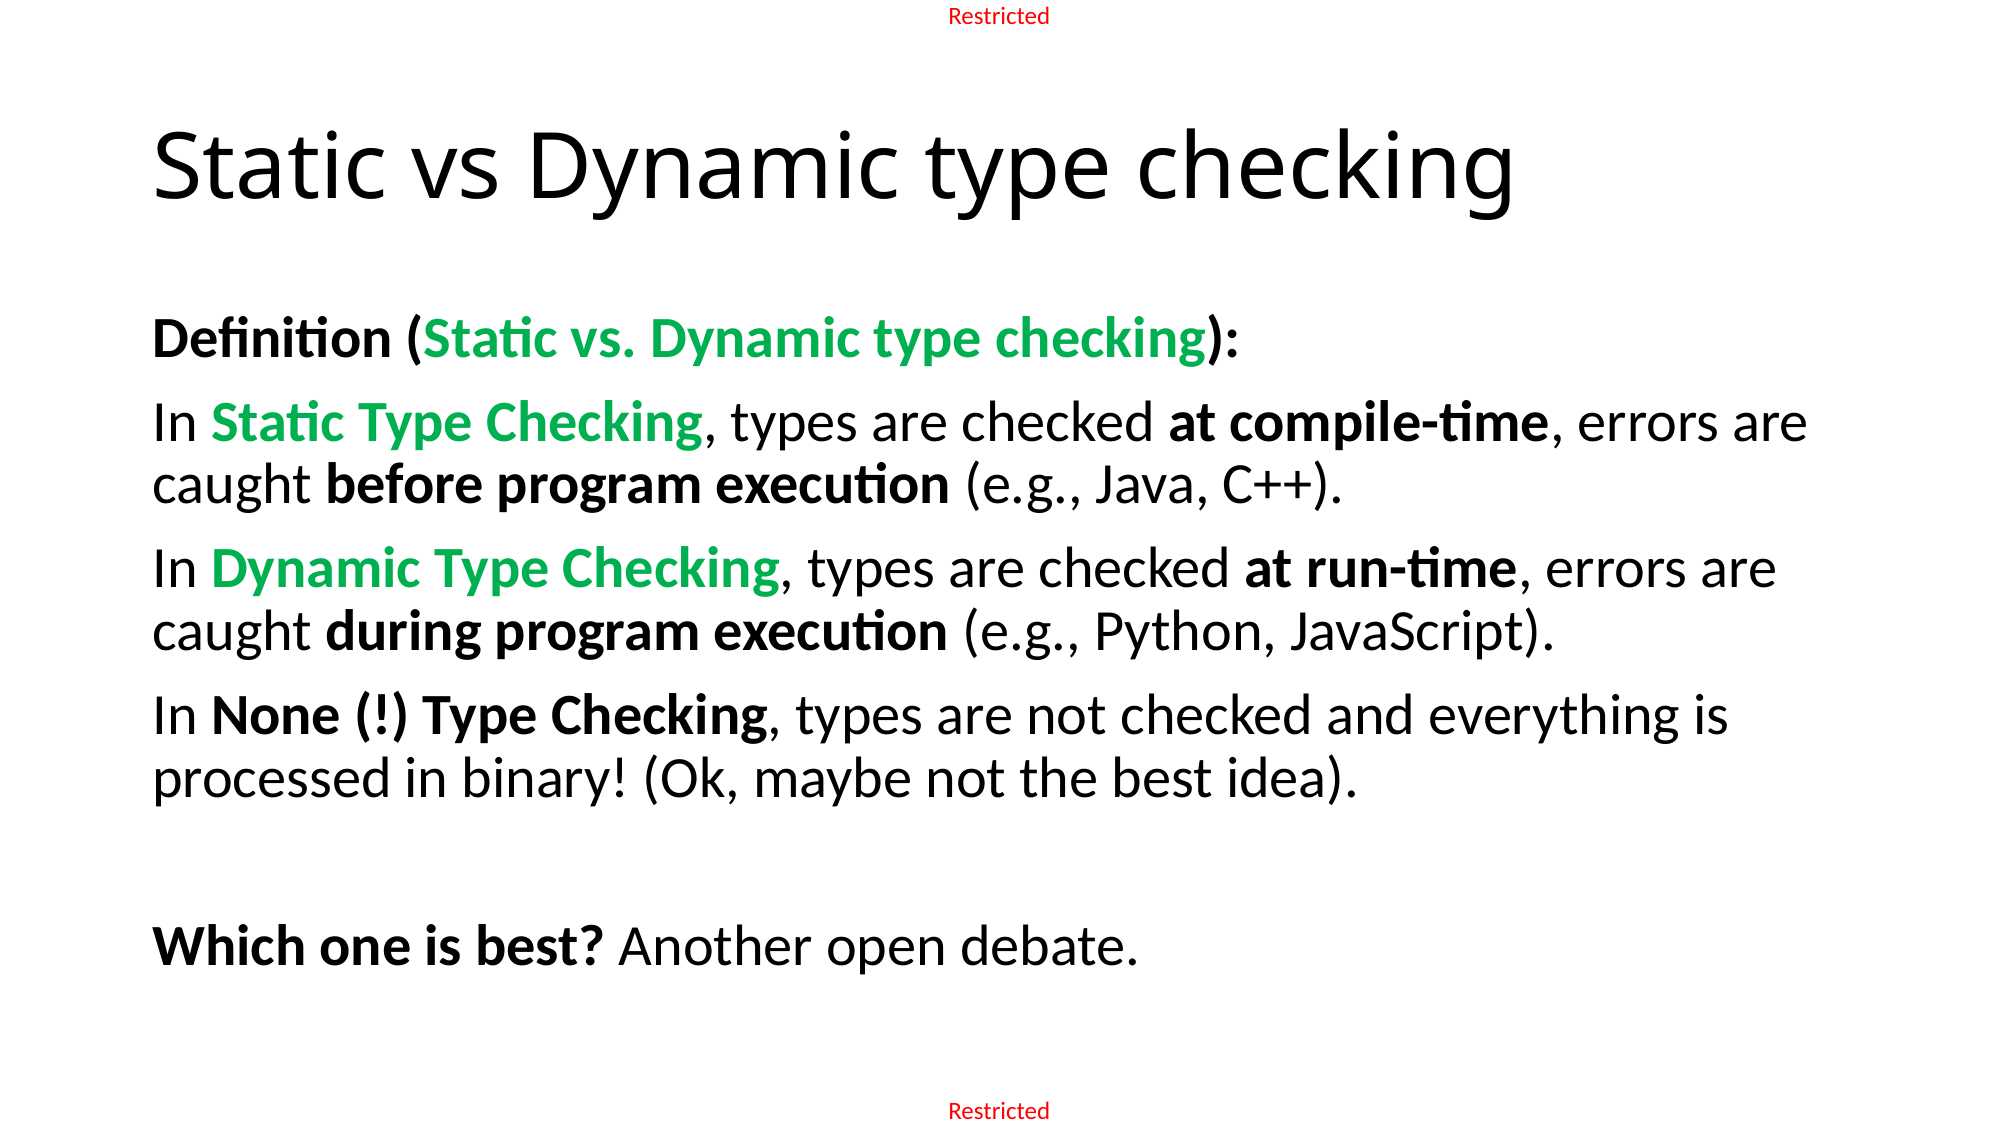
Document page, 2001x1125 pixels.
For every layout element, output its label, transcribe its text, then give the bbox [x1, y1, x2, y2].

title Static vs Dynamic type checking [137, 59, 1863, 278]
list Definition (Static vs. Dynamic type checking): In Static Type Checking, types are checked at compile-time, errors are caught before program execution (e.g., Java, C++). In Dynamic Type Checking, types are checked at run-time, errors are caught during program execution (e.g., Python, JavaScript). In None (!) Type Checking, types are not checked and everything is processed in binary! (Ok, maybe not the best idea). Which one is best? Another open debate. [137, 299, 1863, 1014]
